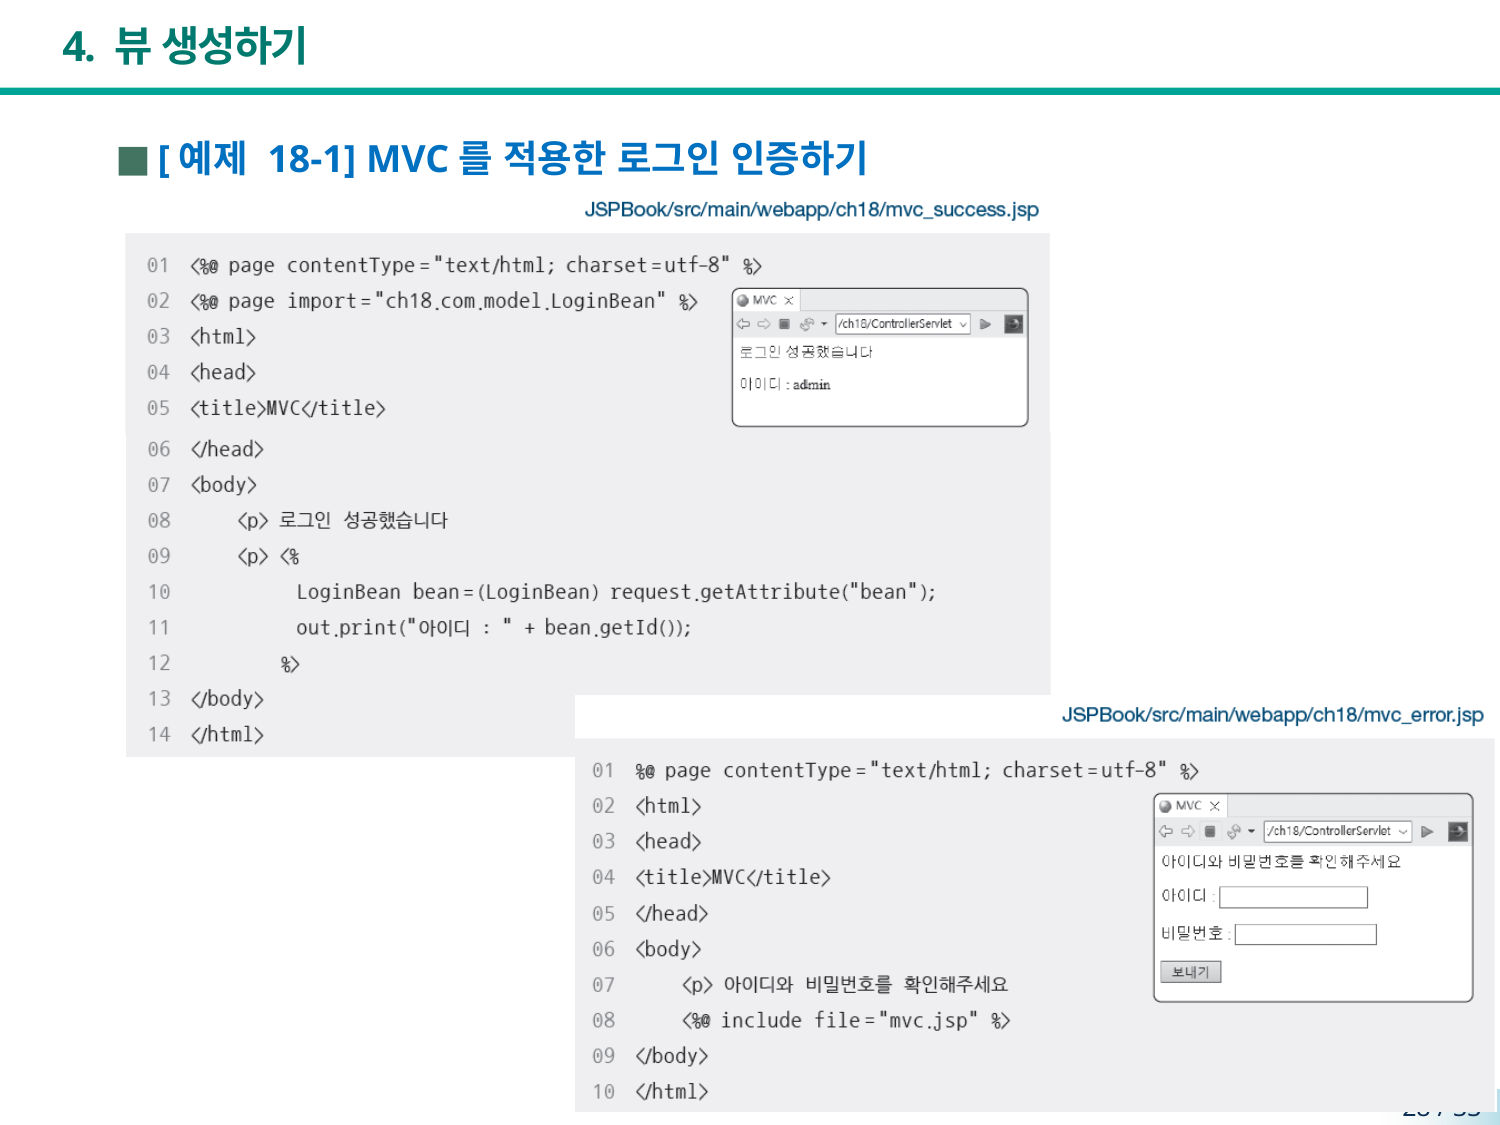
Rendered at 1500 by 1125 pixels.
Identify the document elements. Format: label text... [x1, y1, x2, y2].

picture [575, 694, 1498, 1112]
title 4. 뷰 생성하기 [47, 5, 1325, 84]
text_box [122, 193, 1054, 757]
list [예제 18-1] MVC를 적용한 로그인 인증하기 [100, 127, 1459, 1050]
